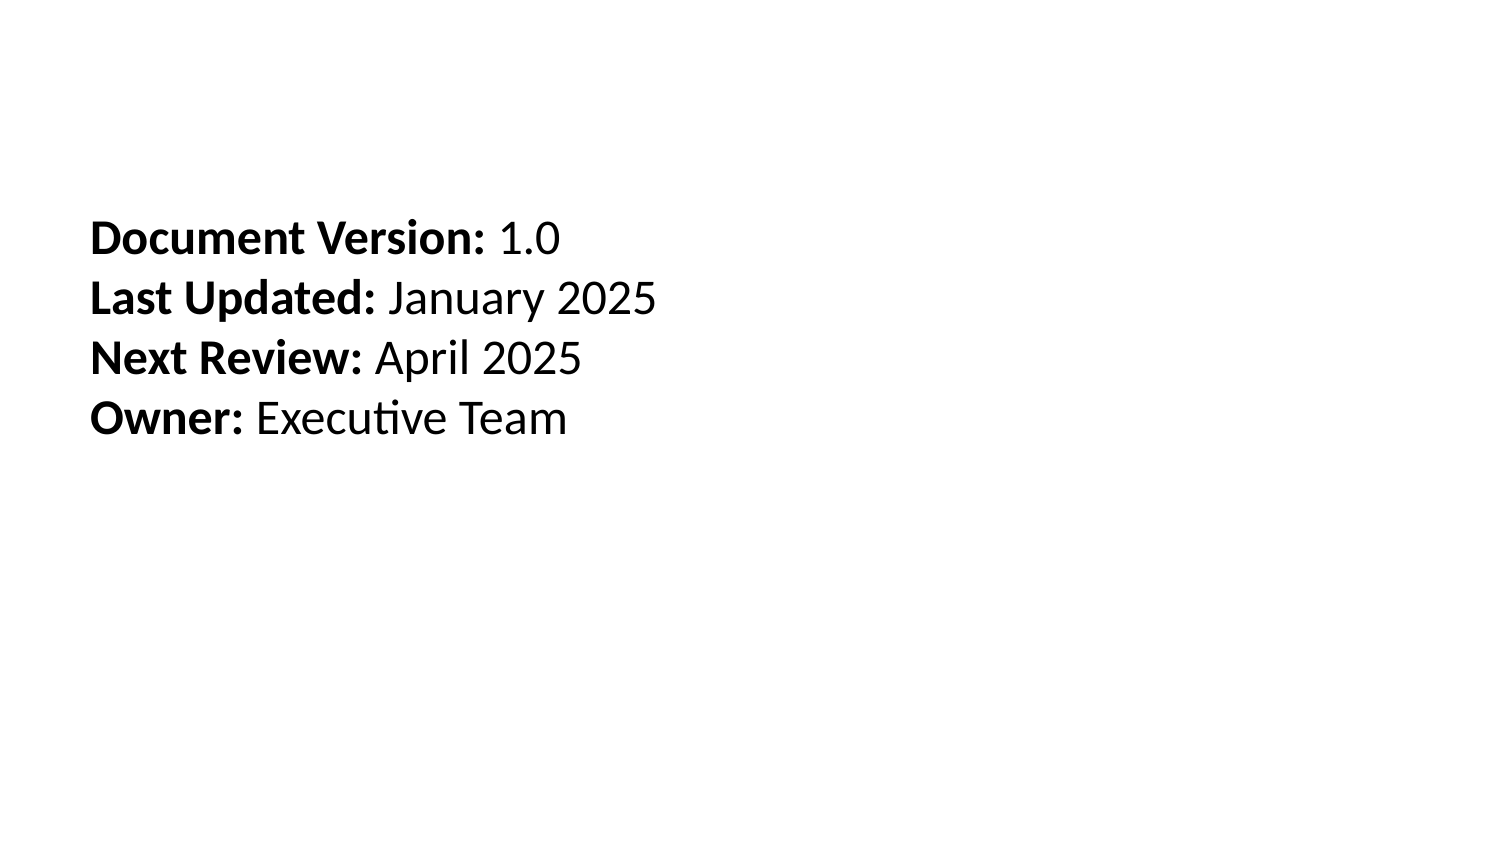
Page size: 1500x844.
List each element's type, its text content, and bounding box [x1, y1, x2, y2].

list Document Version: 1.0 Last Updated: January 2025 Next Review: April 2025 Owner: Executive Team [75, 196, 1425, 754]
